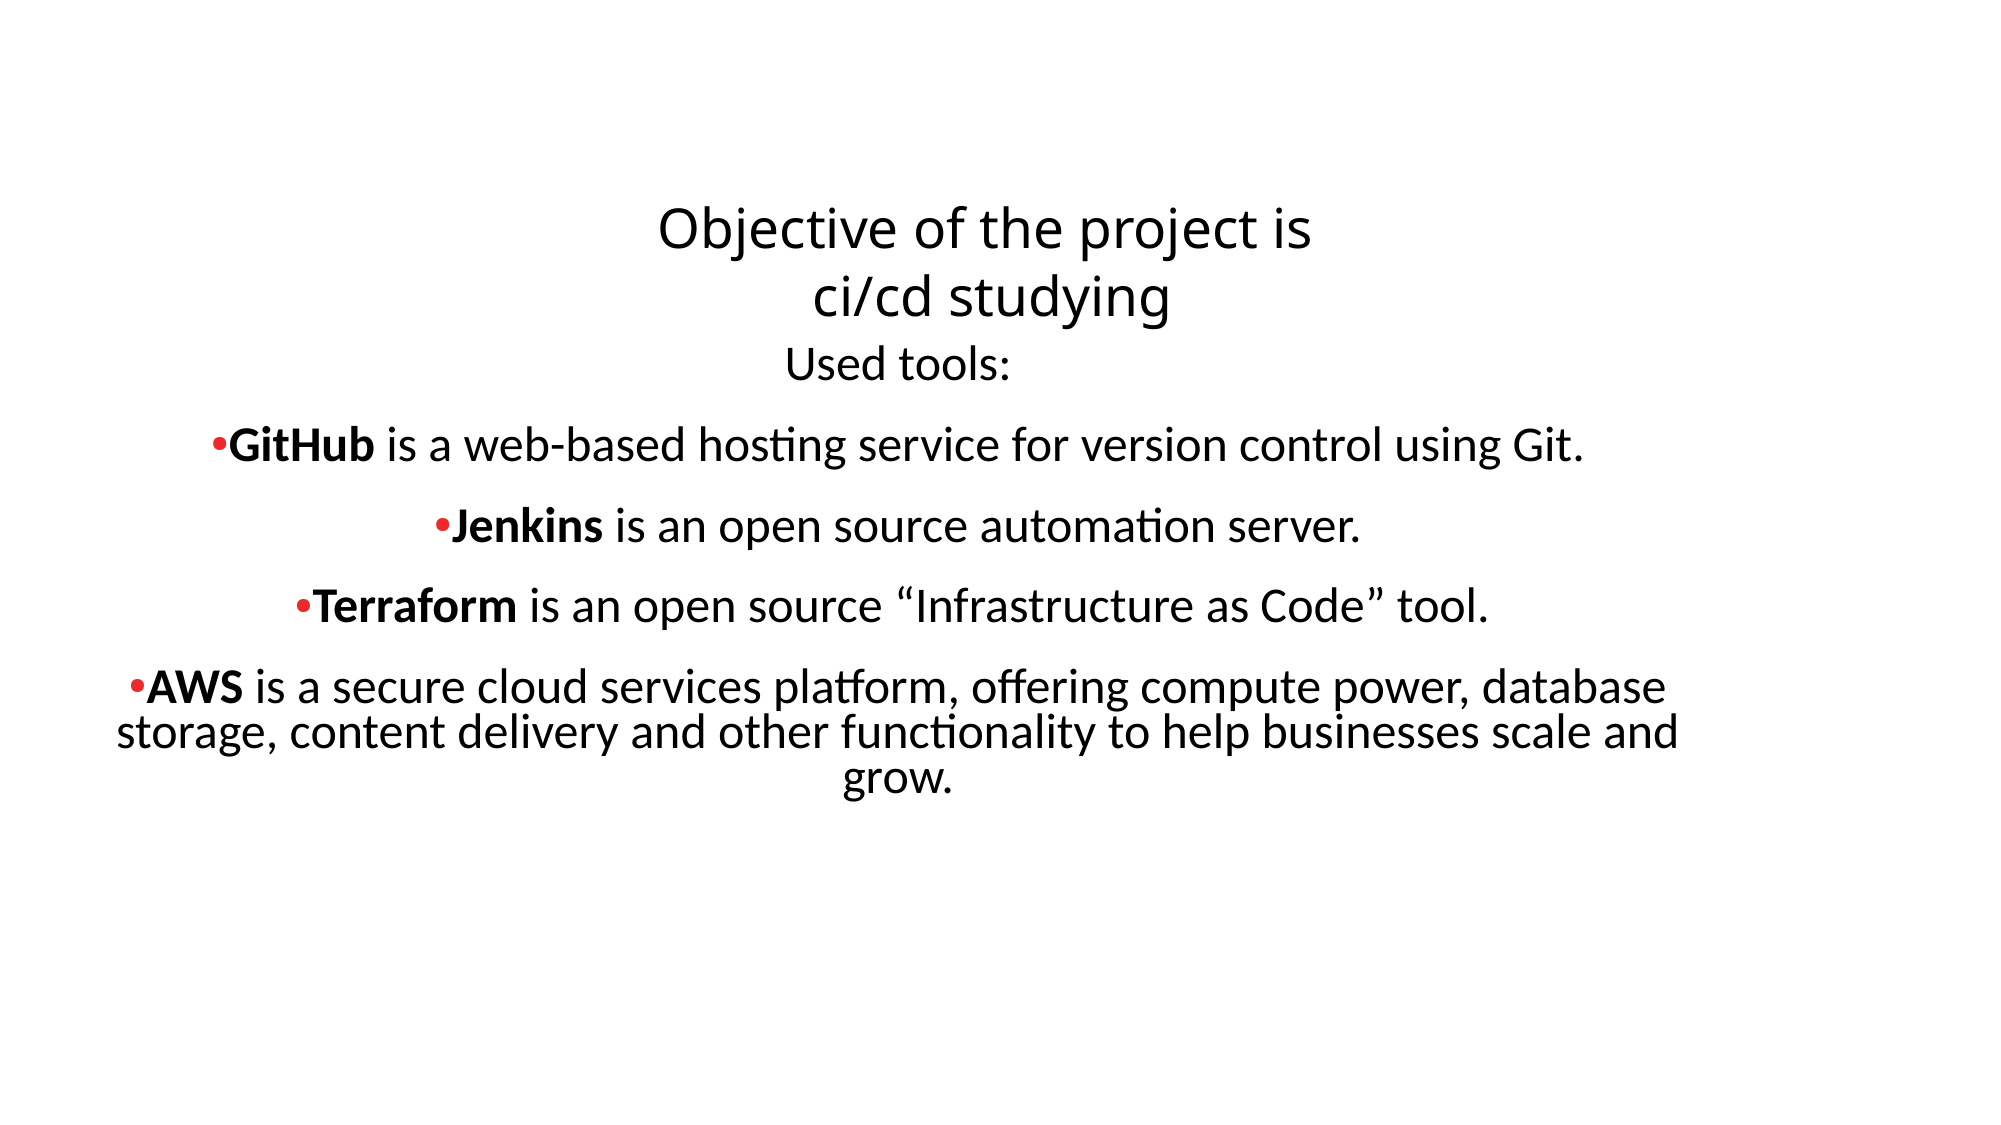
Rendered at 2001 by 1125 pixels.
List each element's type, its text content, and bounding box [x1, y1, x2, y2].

subtitle Used tools: GitHub is a web-based hosting service for version control using Git. Jenkins is an open source automation server. Terraform is an open source “Infrastructure as Code” tool. AWS is a secure cloud services platform, offering compute power, database storage, content delivery and other functionality to help businesses scale and grow. [46, 336, 1750, 1083]
title Objective of the project is ci/cd studying [249, 184, 1722, 336]
